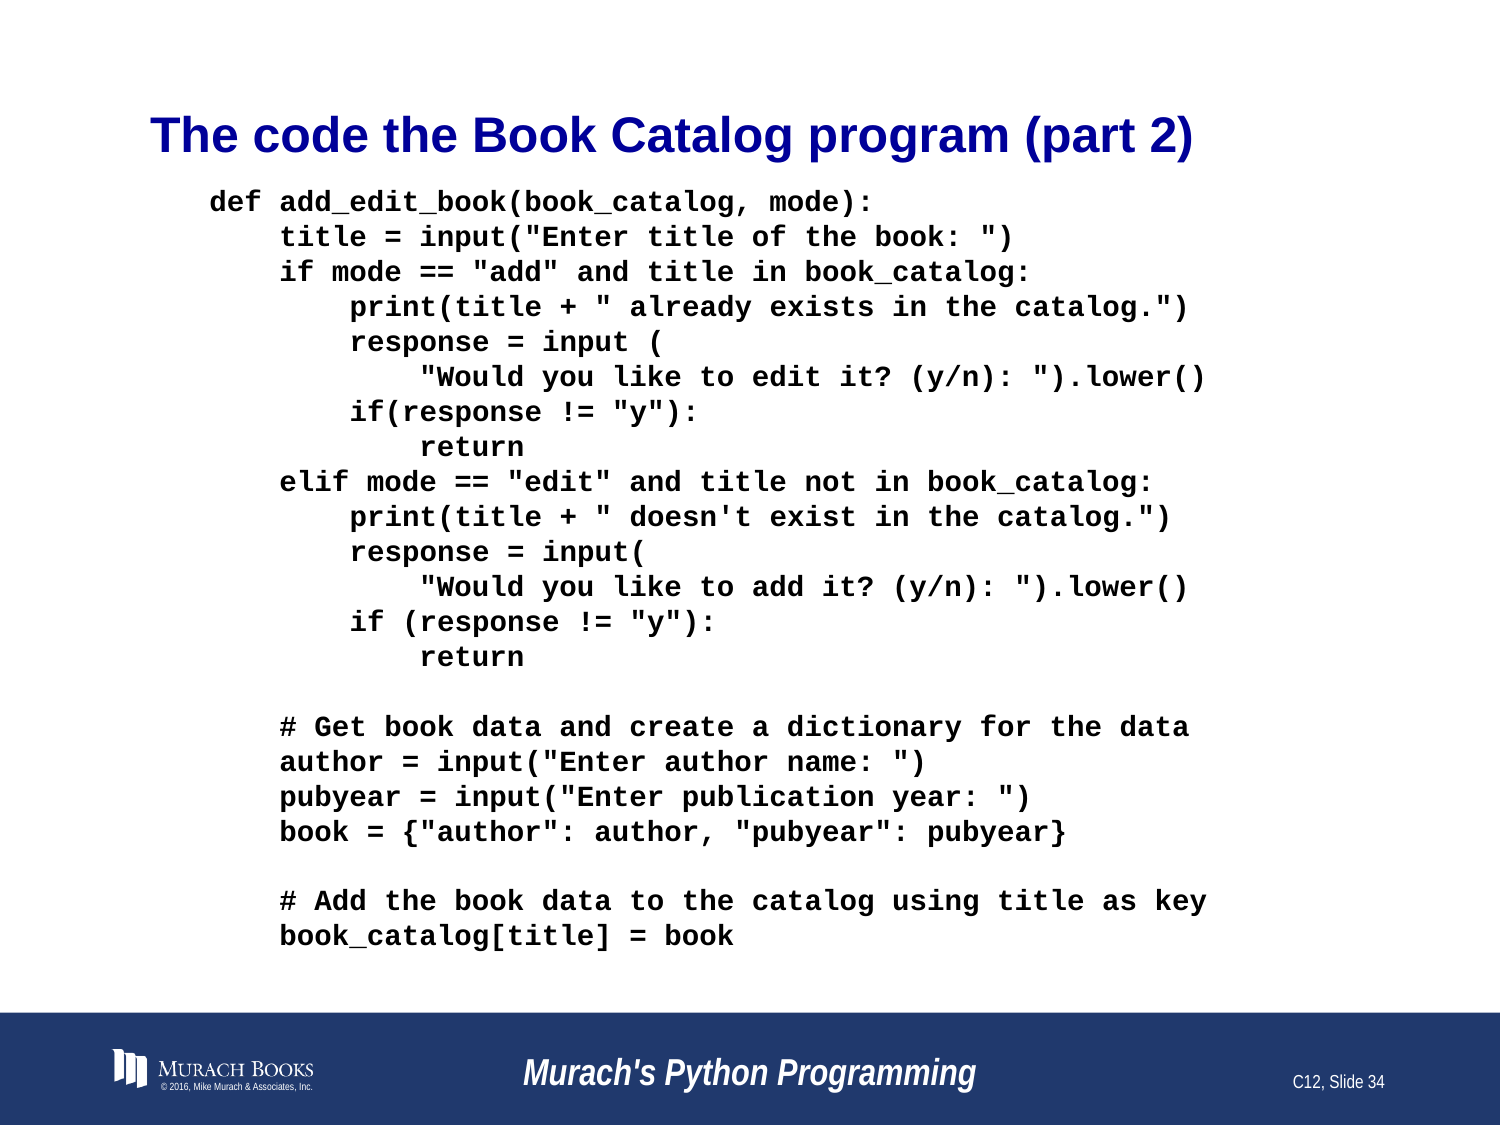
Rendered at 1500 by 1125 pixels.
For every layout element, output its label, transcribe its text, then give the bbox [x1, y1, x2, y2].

list def add_edit_book(book_catalog, mode): title = input("Enter title of the book: ") if mode == "add" and title in book_catalog: print(title + " already exists in the catalog.") response = input ( "Would you like to edit it? (y/n): ").lower() if(response != "y"): return elif mode == "edit" and title not in book_catalog: print(title + " doesn't exist in the catalog.") response = input( "Would you like to add it? (y/n): ").lower() if (response != "y"): return # Get book data and create a dictionary for the data author = input("Enter author name: ") pubyear = input("Enter publication year: ") book = {"author": author, "pubyear": pubyear} # Add the book data to the catalog using title as key book_catalog[title] = book [137, 174, 1350, 975]
title The code the Book Catalog program (part 2) [150, 102, 1350, 164]
footer © 2016, Mike Murach & Associates, Inc. [12, 1025, 463, 1100]
slide_number Murach's Python Programming [463, 1025, 1050, 1100]
slide_number C12, Slide 34 [1087, 1025, 1400, 1100]
